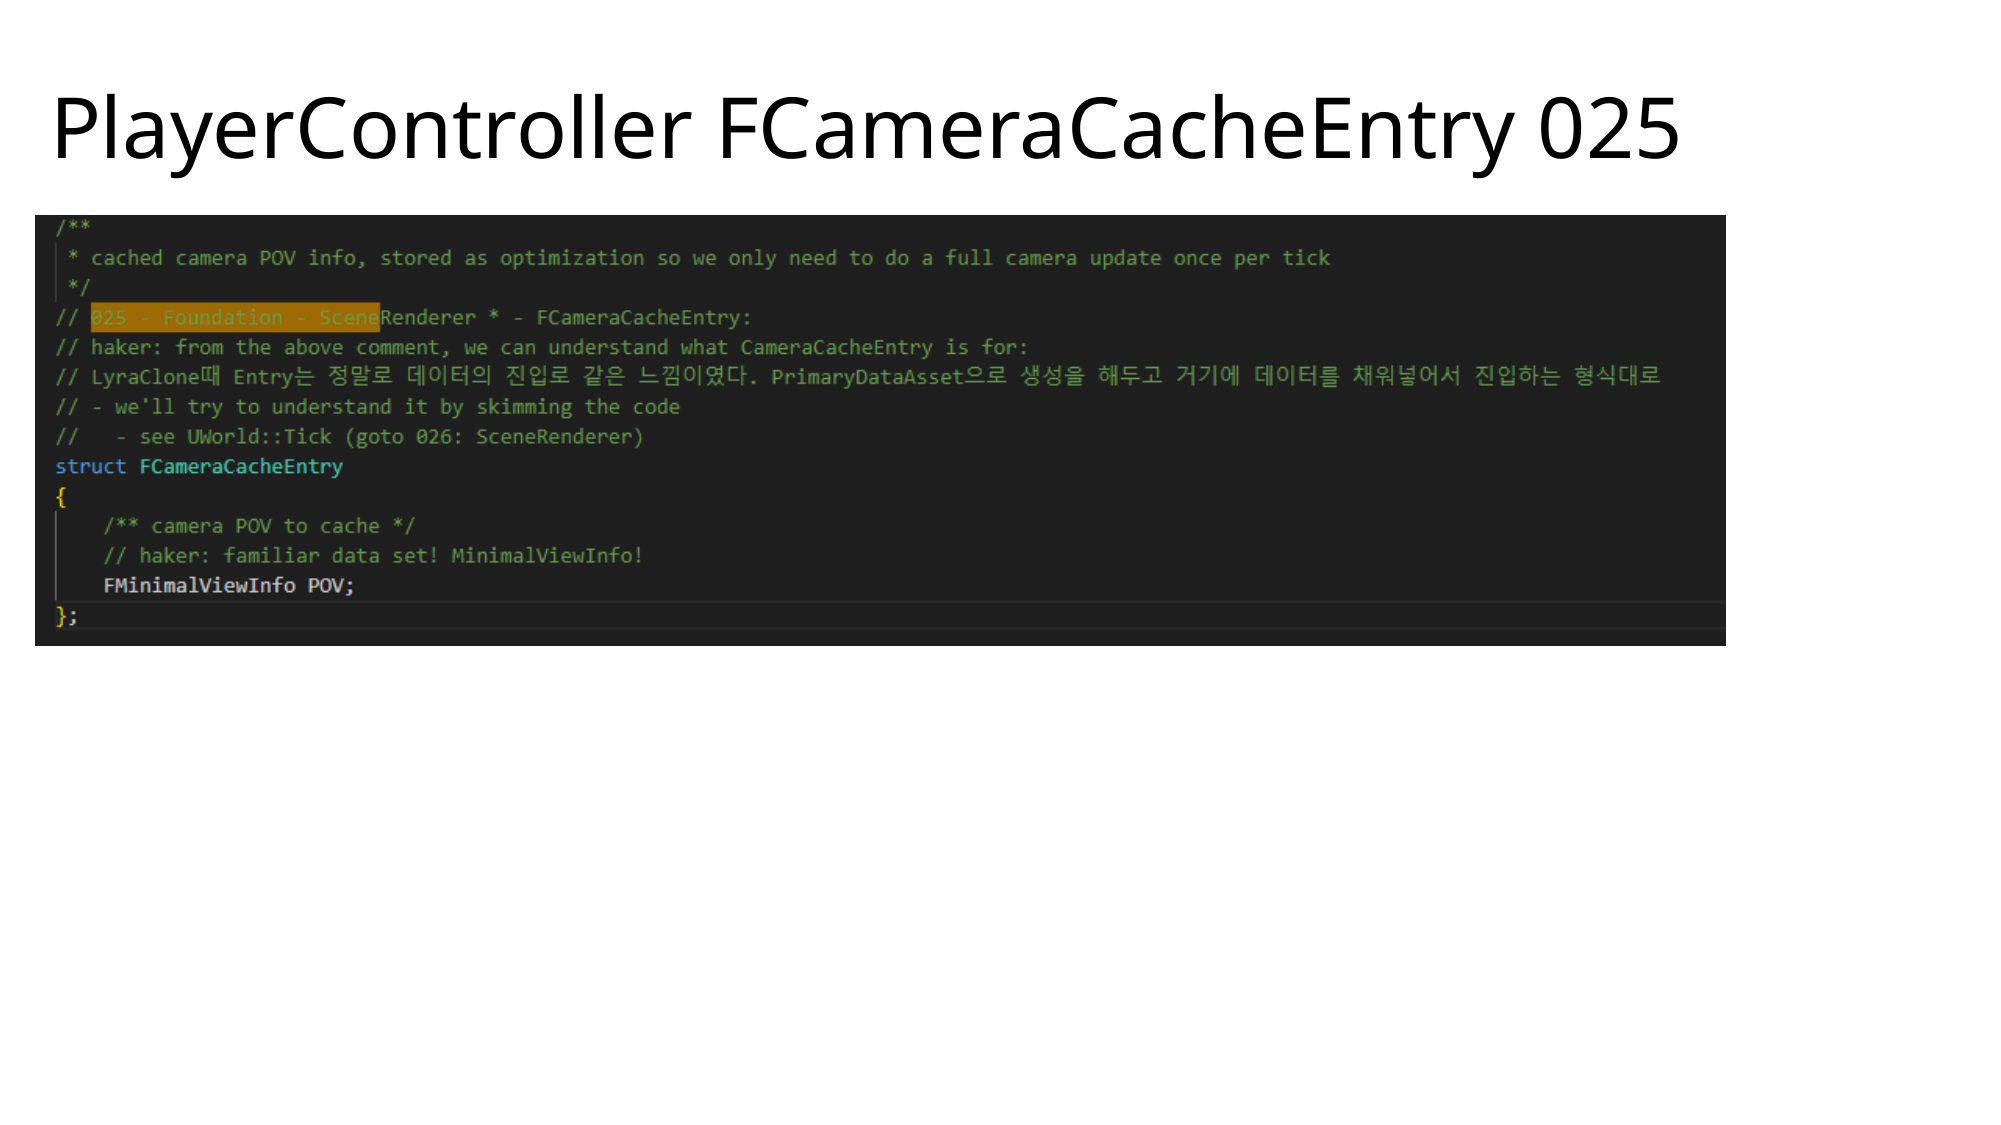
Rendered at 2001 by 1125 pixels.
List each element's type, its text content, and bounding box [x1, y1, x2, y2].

text_box PlayerController FCameraCacheEntry 025 [34, 67, 1760, 195]
picture [34, 215, 1726, 646]
